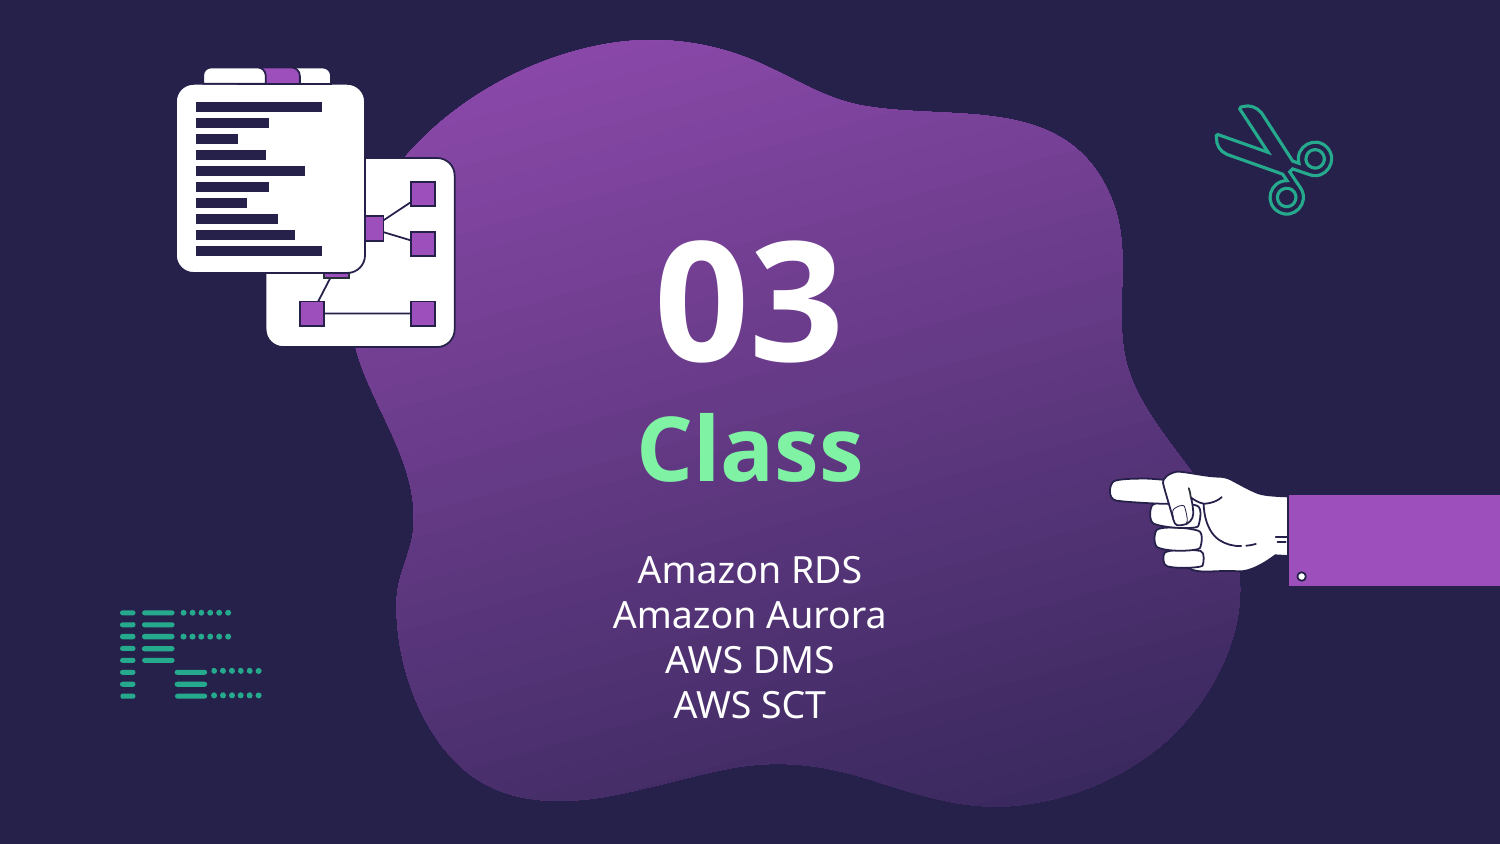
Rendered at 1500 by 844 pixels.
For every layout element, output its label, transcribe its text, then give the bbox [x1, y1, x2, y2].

title 03 [530, 216, 970, 373]
subtitle Amazon RDS Amazon Aurora AWS DMS AWS SCT [441, 538, 1059, 735]
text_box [175, 67, 455, 348]
title Class [441, 384, 1059, 507]
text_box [1107, 471, 1500, 588]
